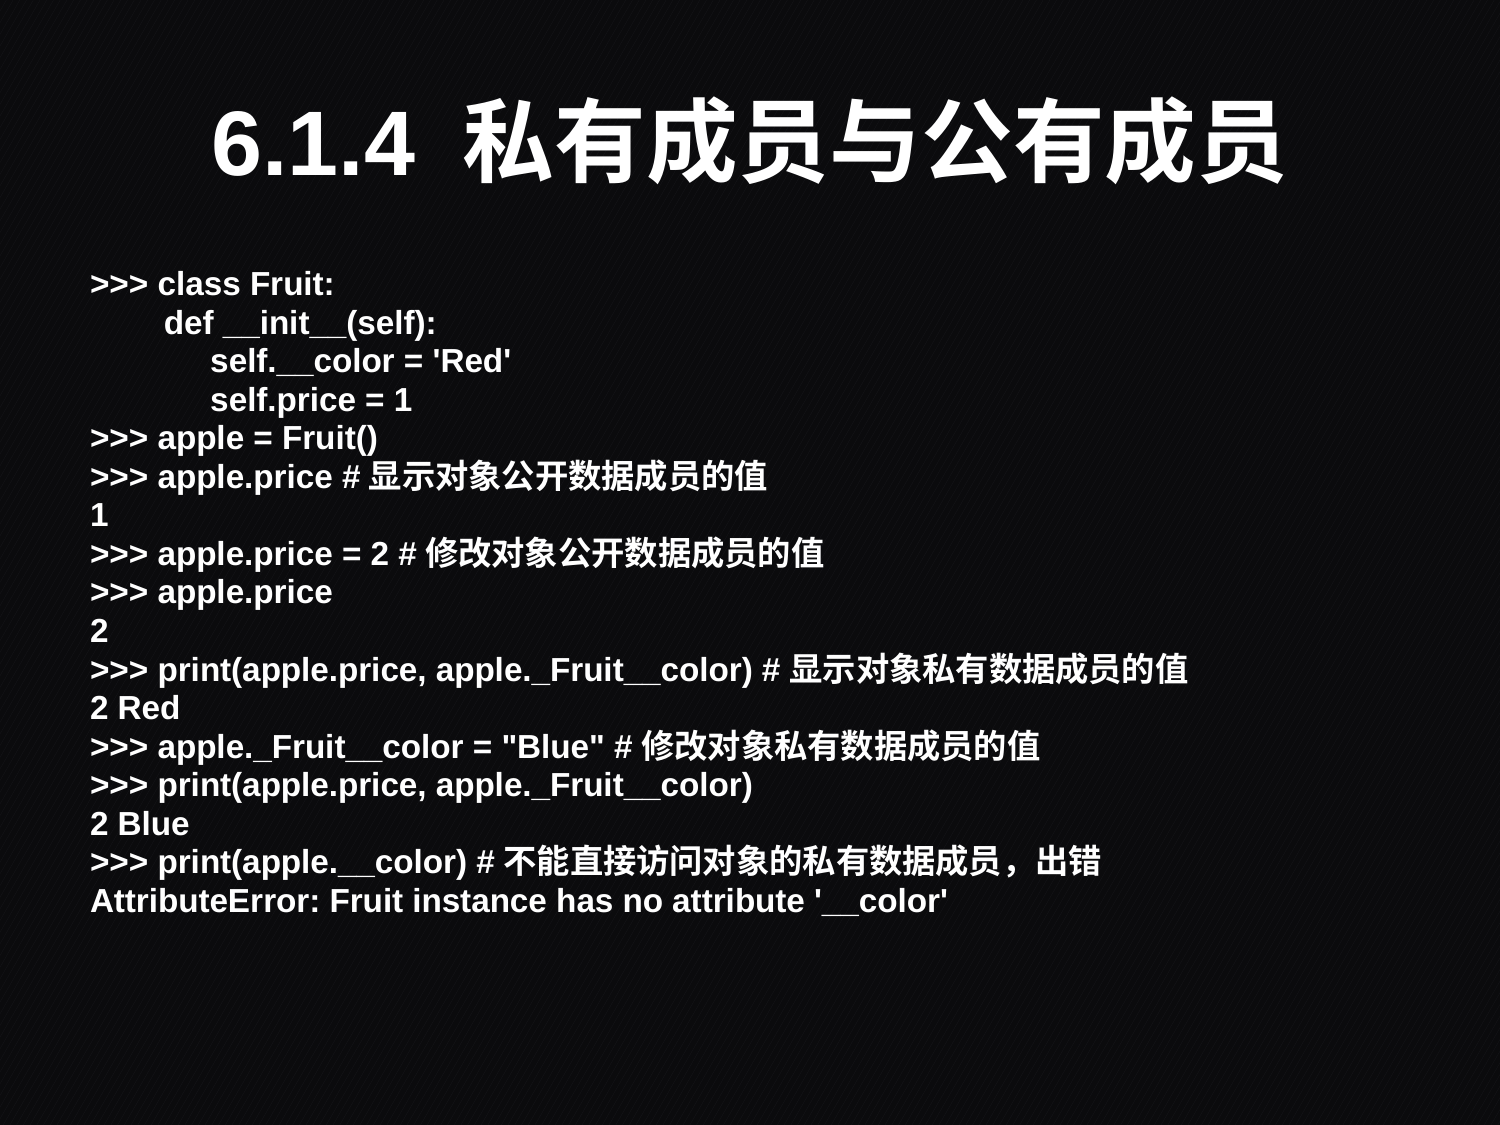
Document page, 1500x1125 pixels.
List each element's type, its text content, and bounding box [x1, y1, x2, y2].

list >>> class Fruit: def __init__(self): self.__color = 'Red' self.price = 1 >>> apple = Fruit() >>> apple.price #显示对象公开数据成员的值 1 >>> apple.price = 2 #修改对象公开数据成员的值 >>> apple.price 2 >>> print(apple.price, apple._Fruit__color) #显示对象私有数据成员的值 2 Red >>> apple._Fruit__color = "Blue" #修改对象私有数据成员的值 >>> print(apple.price, apple._Fruit__color) 2 Blue >>> print(apple.__color) #不能直接访问对象的私有数据成员，出错 AttributeError: Fruit instance has no attribute '__color' [74, 262, 1426, 1024]
title 6.1.4 私有成员与公有成员 [74, 45, 1426, 233]
